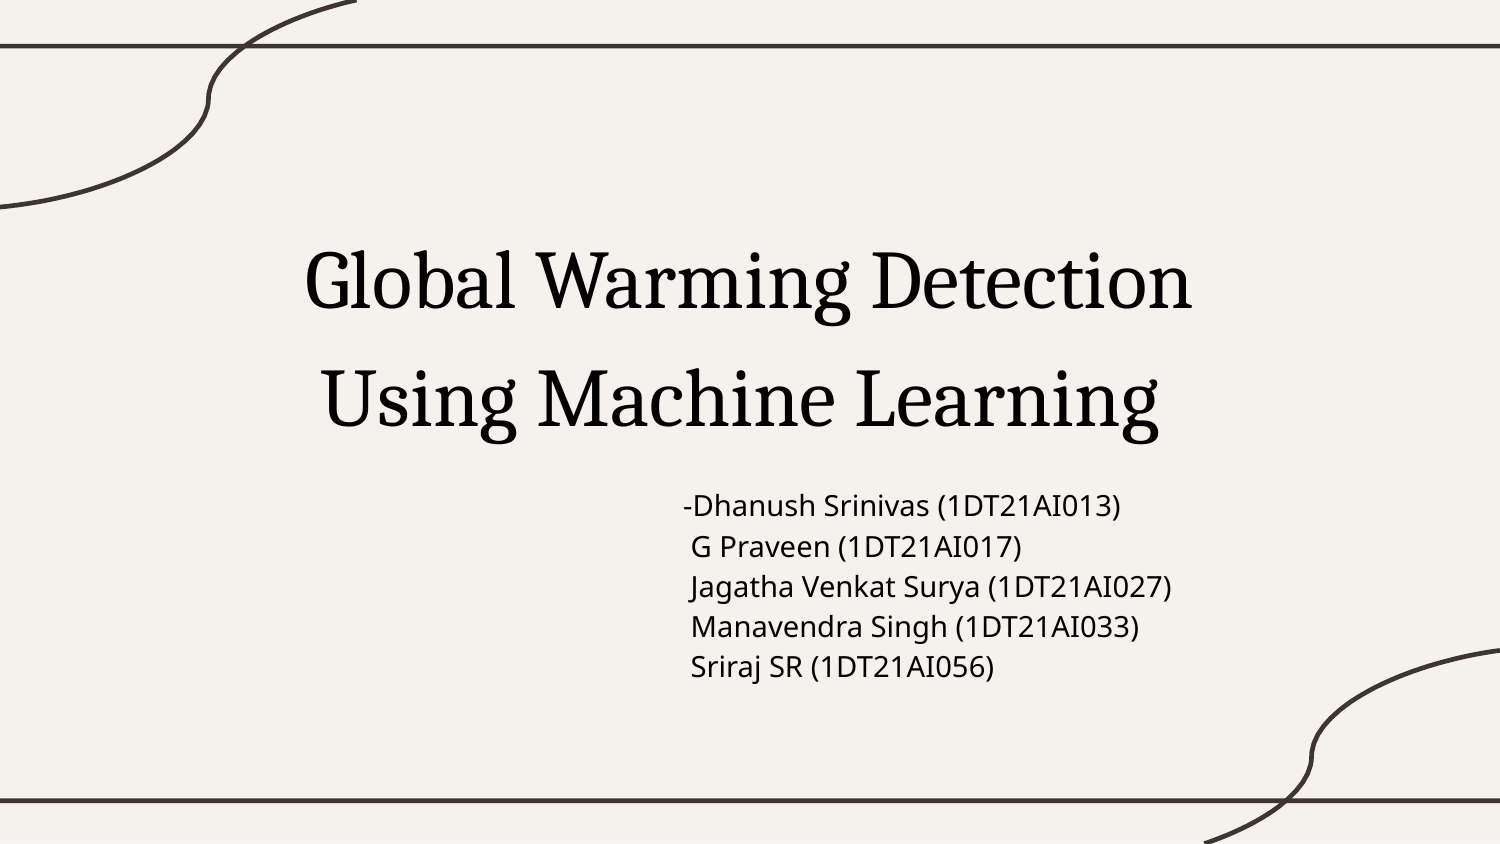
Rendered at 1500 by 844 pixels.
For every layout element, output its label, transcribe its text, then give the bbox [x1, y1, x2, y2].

title Global Warming Detection Using Machine Learning [234, 205, 1266, 562]
text_box [0, 0, 357, 208]
text_box -Dhanush Srinivas (1DT21AI013) G Praveen (1DT21AI017) Jagatha Venkat Surya (1DT21AI027) Manavendra Singh (1DT21AI033) Sriraj SR (1DT21AI056) [668, 467, 1500, 649]
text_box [0, 650, 1500, 844]
